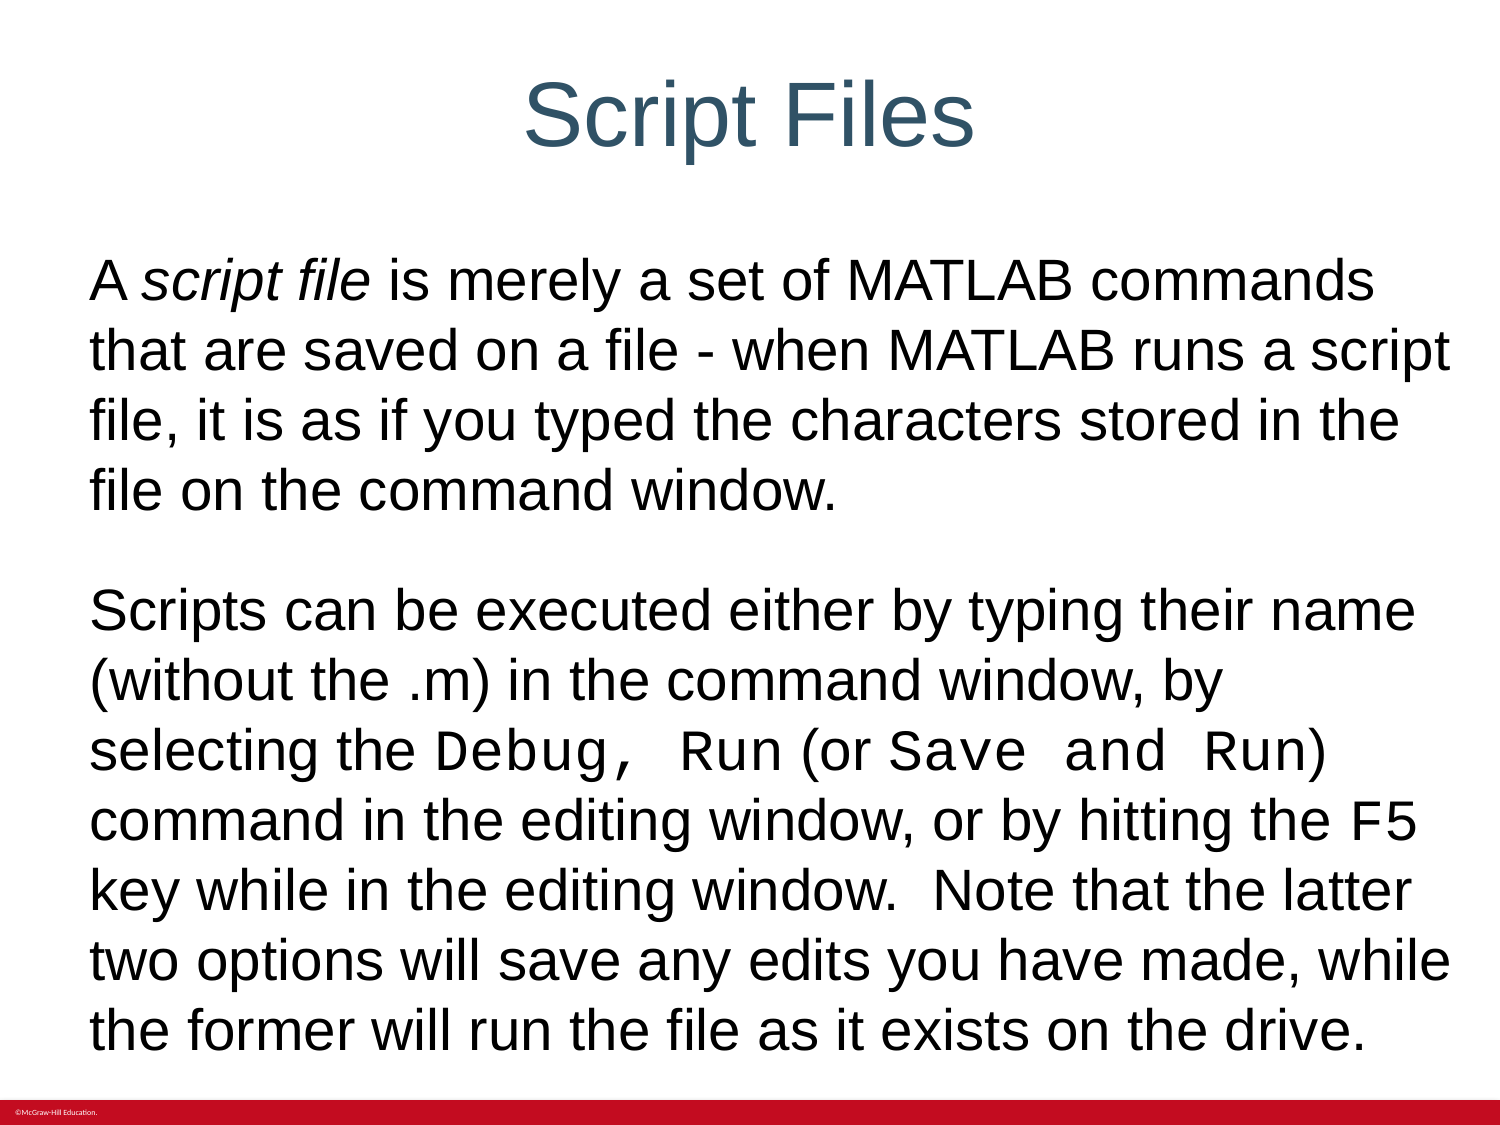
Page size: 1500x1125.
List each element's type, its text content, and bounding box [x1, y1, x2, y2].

list A script file is merely a set of MATLAB commands that are saved on a file - when MATLAB runs a script file, it is as if you typed the characters stored in the file on the command window. Scripts can be executed either by typing their name (without the .m) in the command window, by selecting the Debug, Run (or Save and Run) command in the editing window, or by hitting the F5 key while in the editing window. Note that the latter two options will save any edits you have made, while the former will run the file as it exists on the drive. [75, 234, 1470, 1075]
title Script Files [0, 12, 1500, 208]
